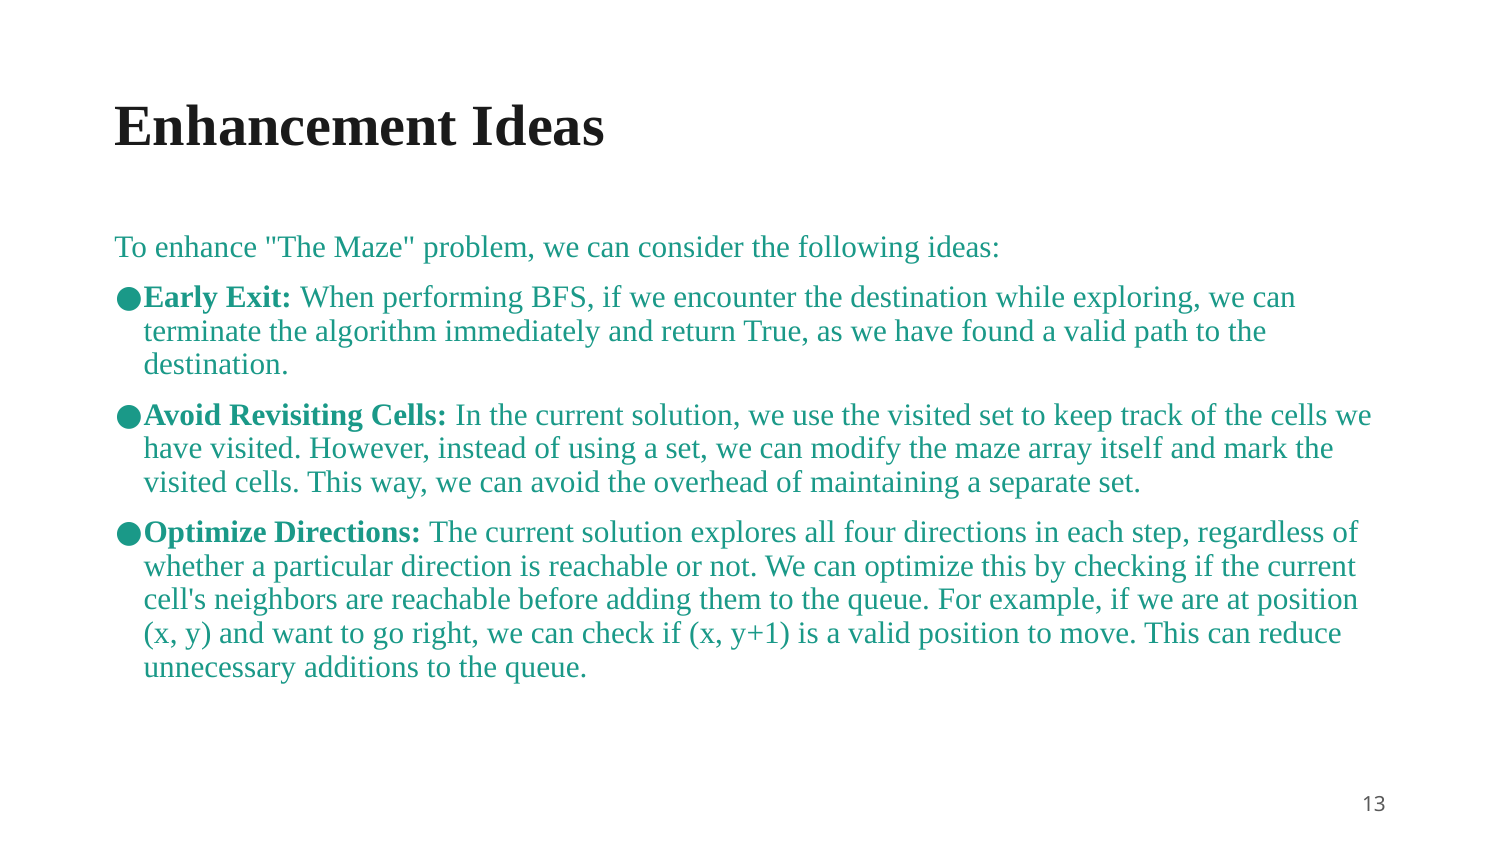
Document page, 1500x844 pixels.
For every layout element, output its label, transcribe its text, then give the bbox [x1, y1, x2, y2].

slide_number ‹#› [1059, 782, 1397, 827]
title Enhancement Ideas [103, 44, 1397, 208]
list To enhance "The Maze" problem, we can consider the following ideas: Early Exit: When performing BFS, if we encounter the destination while exploring, we can terminate the algorithm immediately and return True, as we have found a valid path to the destination. Avoid Revisiting Cells: In the current solution, we use the visited set to keep track of the cells we have visited. However, instead of using a set, we can modify the maze array itself and mark the visited cells. This way, we can avoid the overhead of maintaining a separate set. Optimize Directions: The current solution explores all four directions in each step, regardless of whether a particular direction is reachable or not. We can optimize this by checking if the current cell's neighbors are reachable before adding them to the queue. For example, if we are at position (x, y) and want to go right, we can check if (x, y+1) is a valid position to move. This can reduce unnecessary additions to the queue. [103, 224, 1397, 760]
